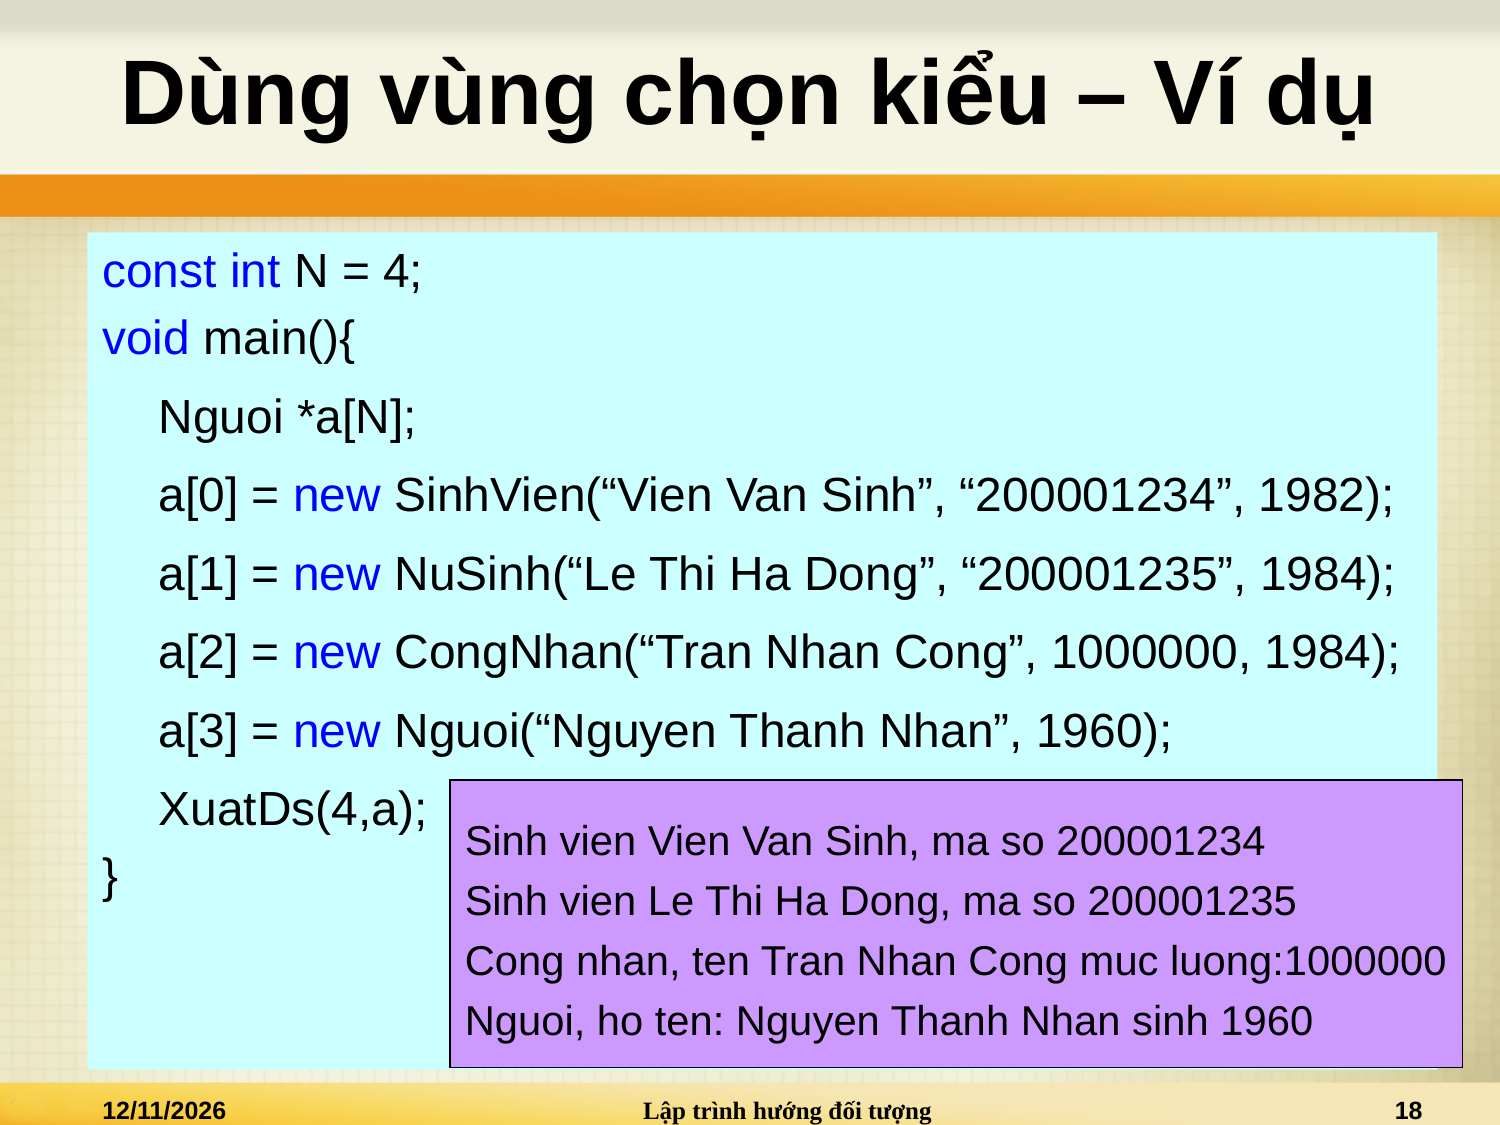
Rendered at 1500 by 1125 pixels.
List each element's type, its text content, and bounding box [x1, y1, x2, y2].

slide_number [87, 1087, 438, 1125]
picture [0, 175, 1500, 1125]
text_box const int N = 4; void main(){ Nguoi *a[N]; a[0] = new SinhVien(“Vien Van Sinh”, “200001234”, 1982); a[1] = new NuSinh(“Le Thi Ha Dong”, “200001235”, 1984); a[2] = new CongNhan(“Tran Nhan Cong”, 1000000, 1984); a[3] = new Nguoi(“Nguyen Thanh Nhan”, 1960); XuatDs(4,a); } [87, 232, 1438, 1070]
text_box Sinh vien Vien Van Sinh, ma so 200001234 Sinh vien Le Thi Ha Dong, ma so 200001235 Cong nhan, ten Tran Nhan Cong muc luong:1000000 Nguoi, ho ten: Nguyen Thanh Nhan sinh 1960 [450, 780, 1463, 1068]
slide_number 18 [1087, 1087, 1438, 1125]
title Dùng vùng chọn kiểu – Ví dụ [0, 0, 1500, 175]
footer Lập trình hướng đối tượng [549, 1087, 1025, 1125]
